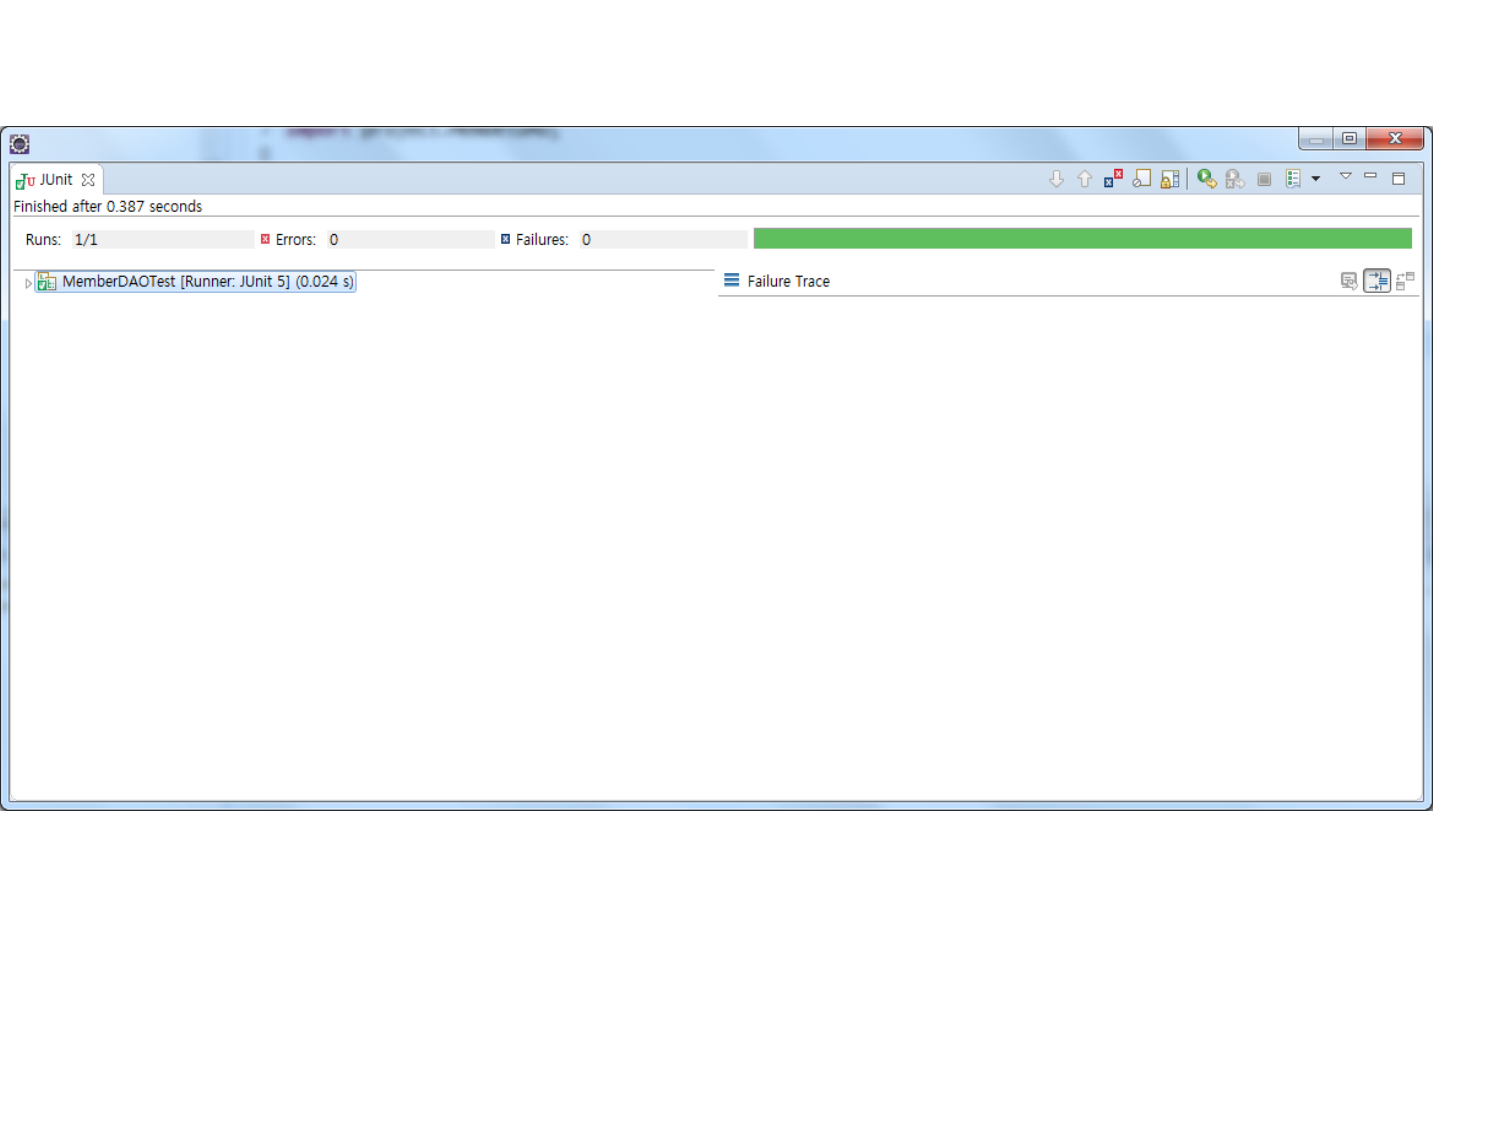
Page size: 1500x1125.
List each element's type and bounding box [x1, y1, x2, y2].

picture [0, 126, 1434, 811]
